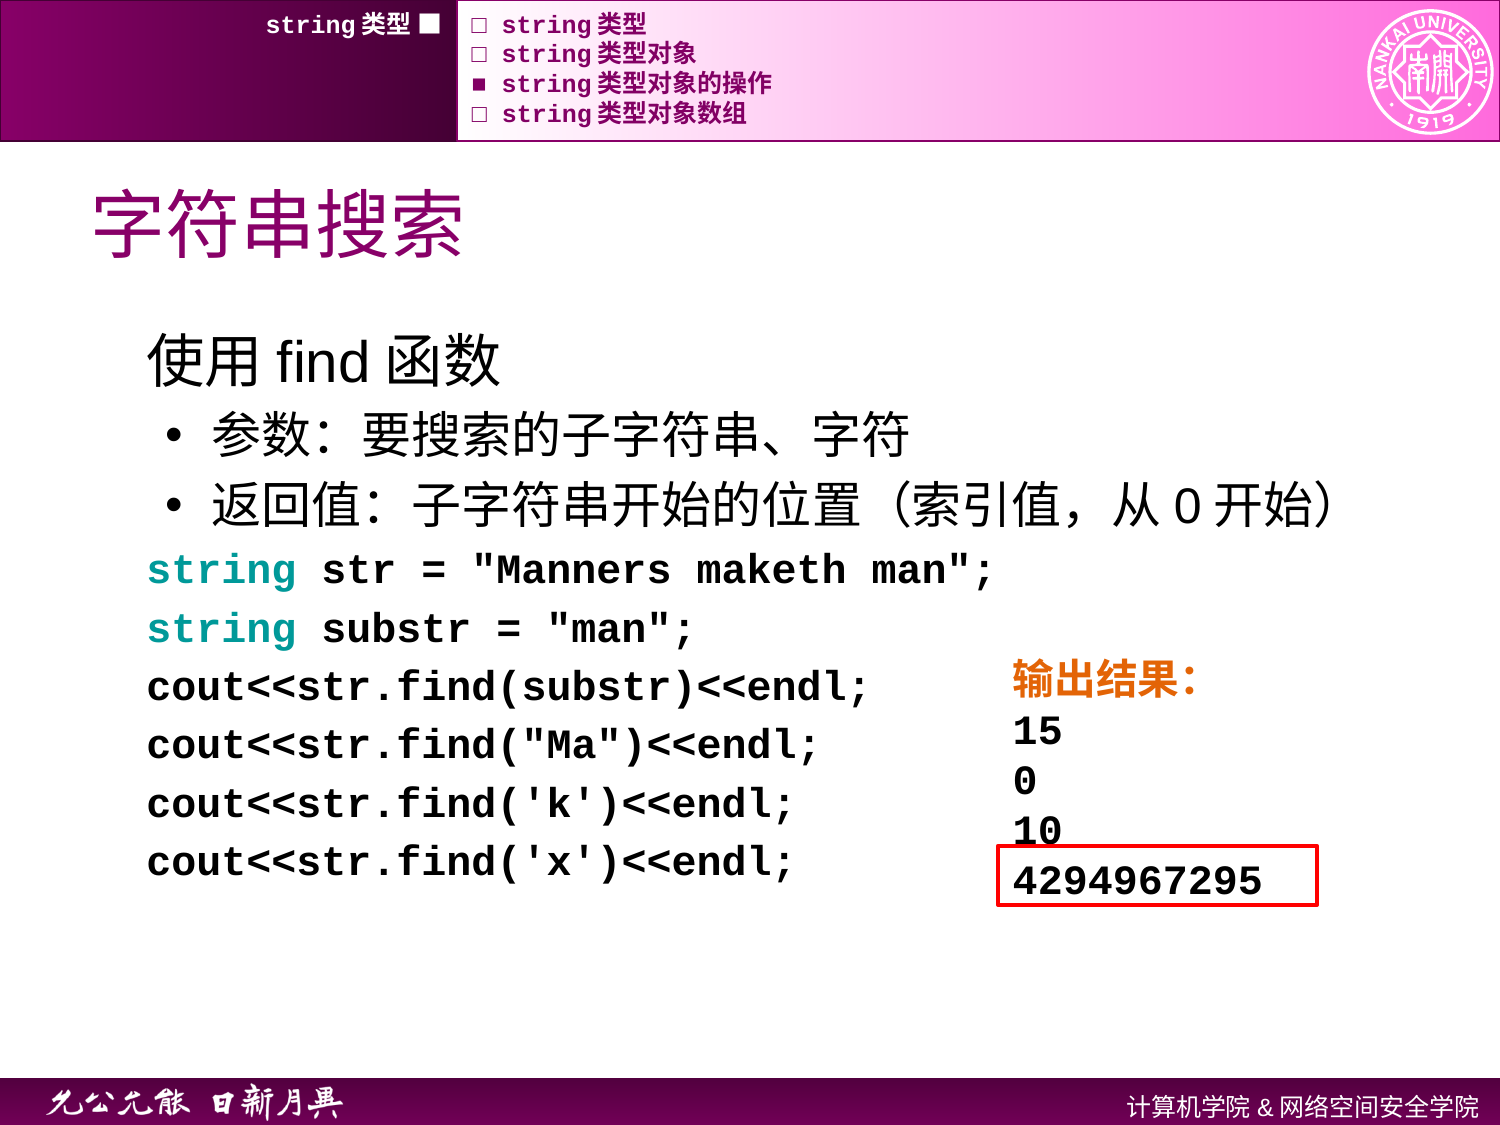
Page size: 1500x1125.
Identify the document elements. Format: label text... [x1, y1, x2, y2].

title 字符串搜索 [74, 163, 1426, 282]
picture [35, 1081, 356, 1122]
text_box 输出结果： 15 0 10 4294967295 [998, 645, 1388, 910]
text_box □ string类型对象 [455, 36, 1361, 66]
text_box □ string类型对象数组 [455, 95, 1361, 129]
text_box string类型 ■ [0, 7, 455, 40]
text_box [996, 844, 1319, 907]
text_box ■ string类型对象的操作 [455, 66, 1361, 95]
list 使用find函数 参数：要搜索的子字符串、字符 返回值：子字符串开始的位置（索引值，从0开始） string str = "Manners maketh man"; string substr = "man"; cout<<str.find(substr)<<endl; cout<<str.find("Ma")<<endl; cout<<str.find('k')<<endl; cout<<str.find('x')<<endl; [74, 316, 1426, 1055]
text_box □ string类型 [455, 7, 1361, 36]
